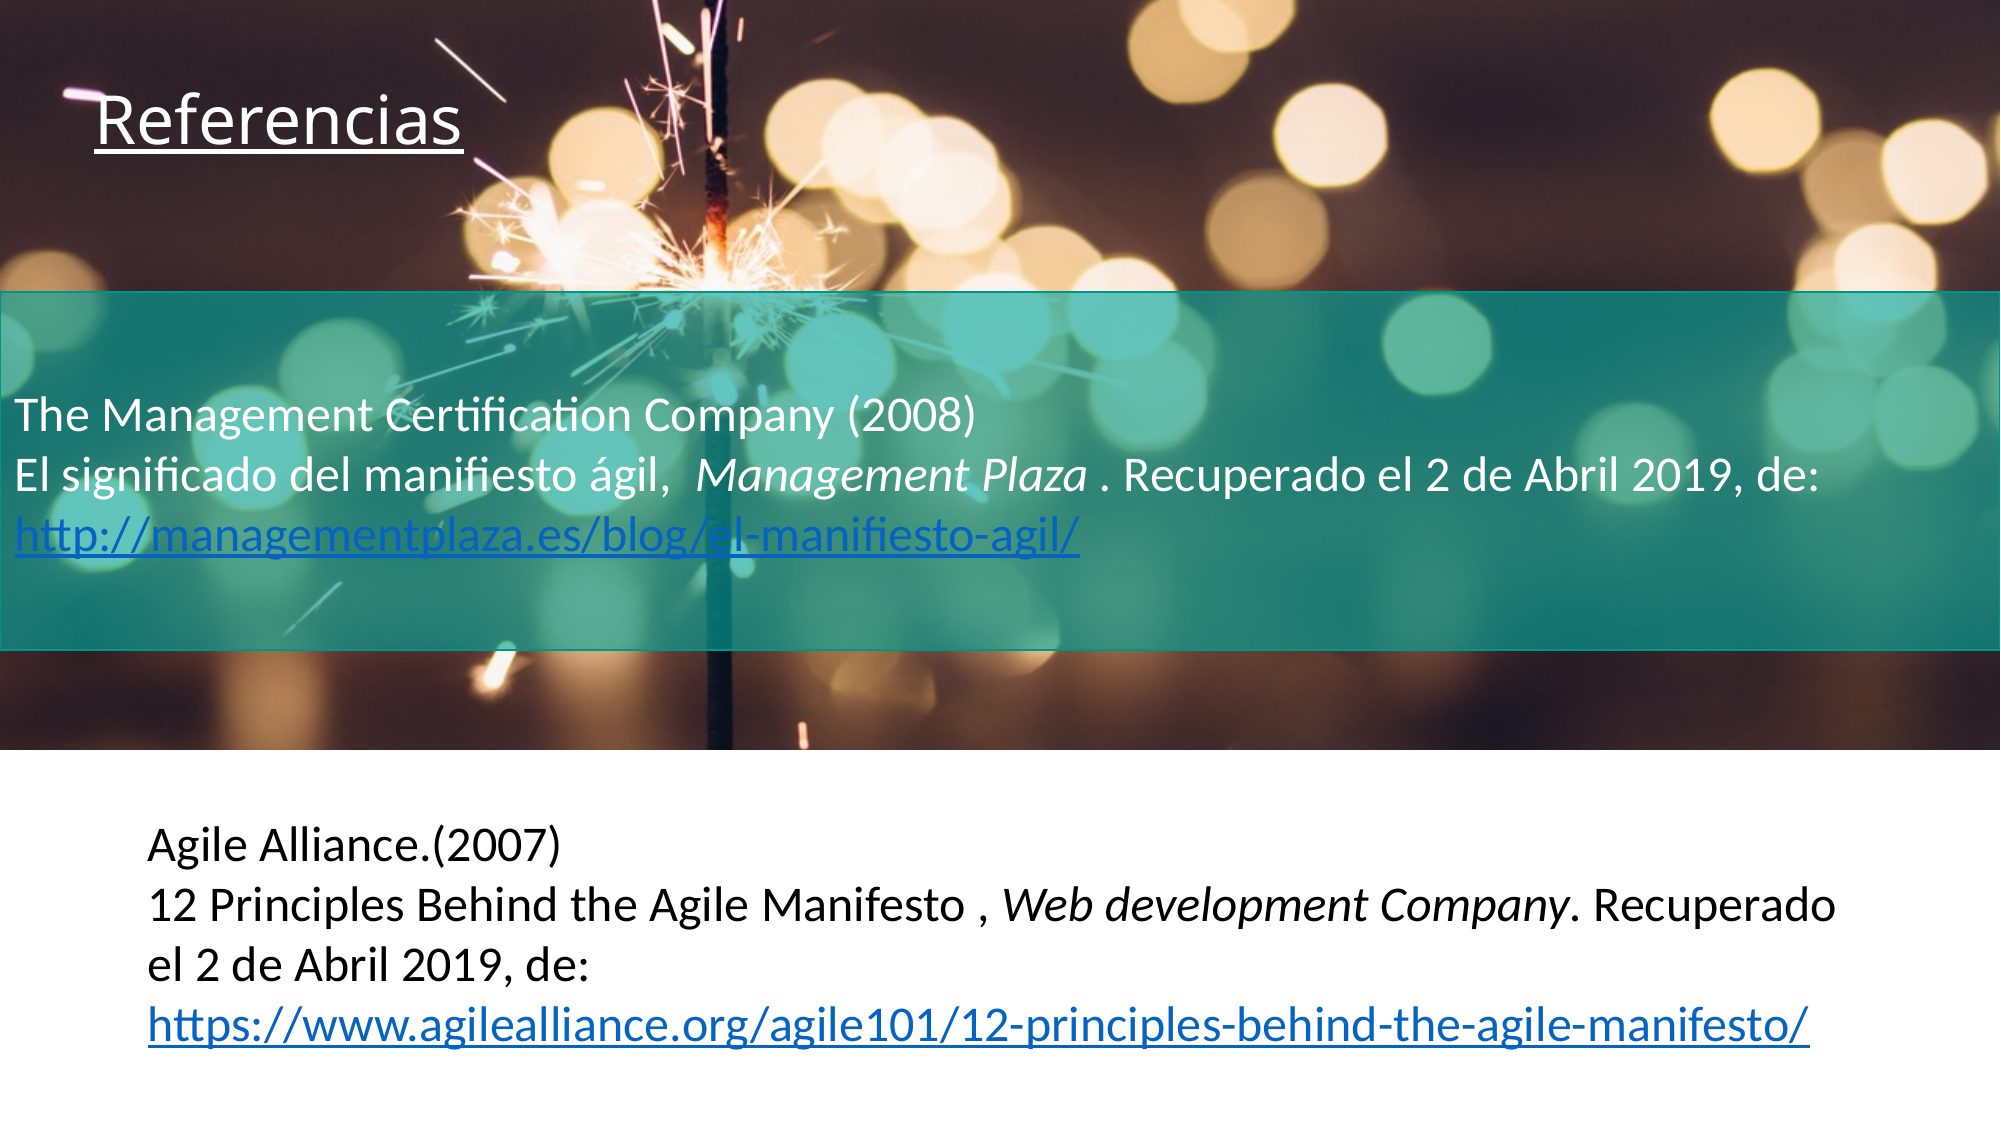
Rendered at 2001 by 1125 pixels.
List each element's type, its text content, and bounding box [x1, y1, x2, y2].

picture [0, 0, 2000, 750]
text_box Agile Alliance.(2007) 12 Principles Behind the Agile Manifesto , Web development Company. Recuperado el 2 de Abril 2019, de: https://www.agilealliance.org/agile101/12-principles-behind-the-agile-manifesto/ [132, 803, 1863, 1059]
